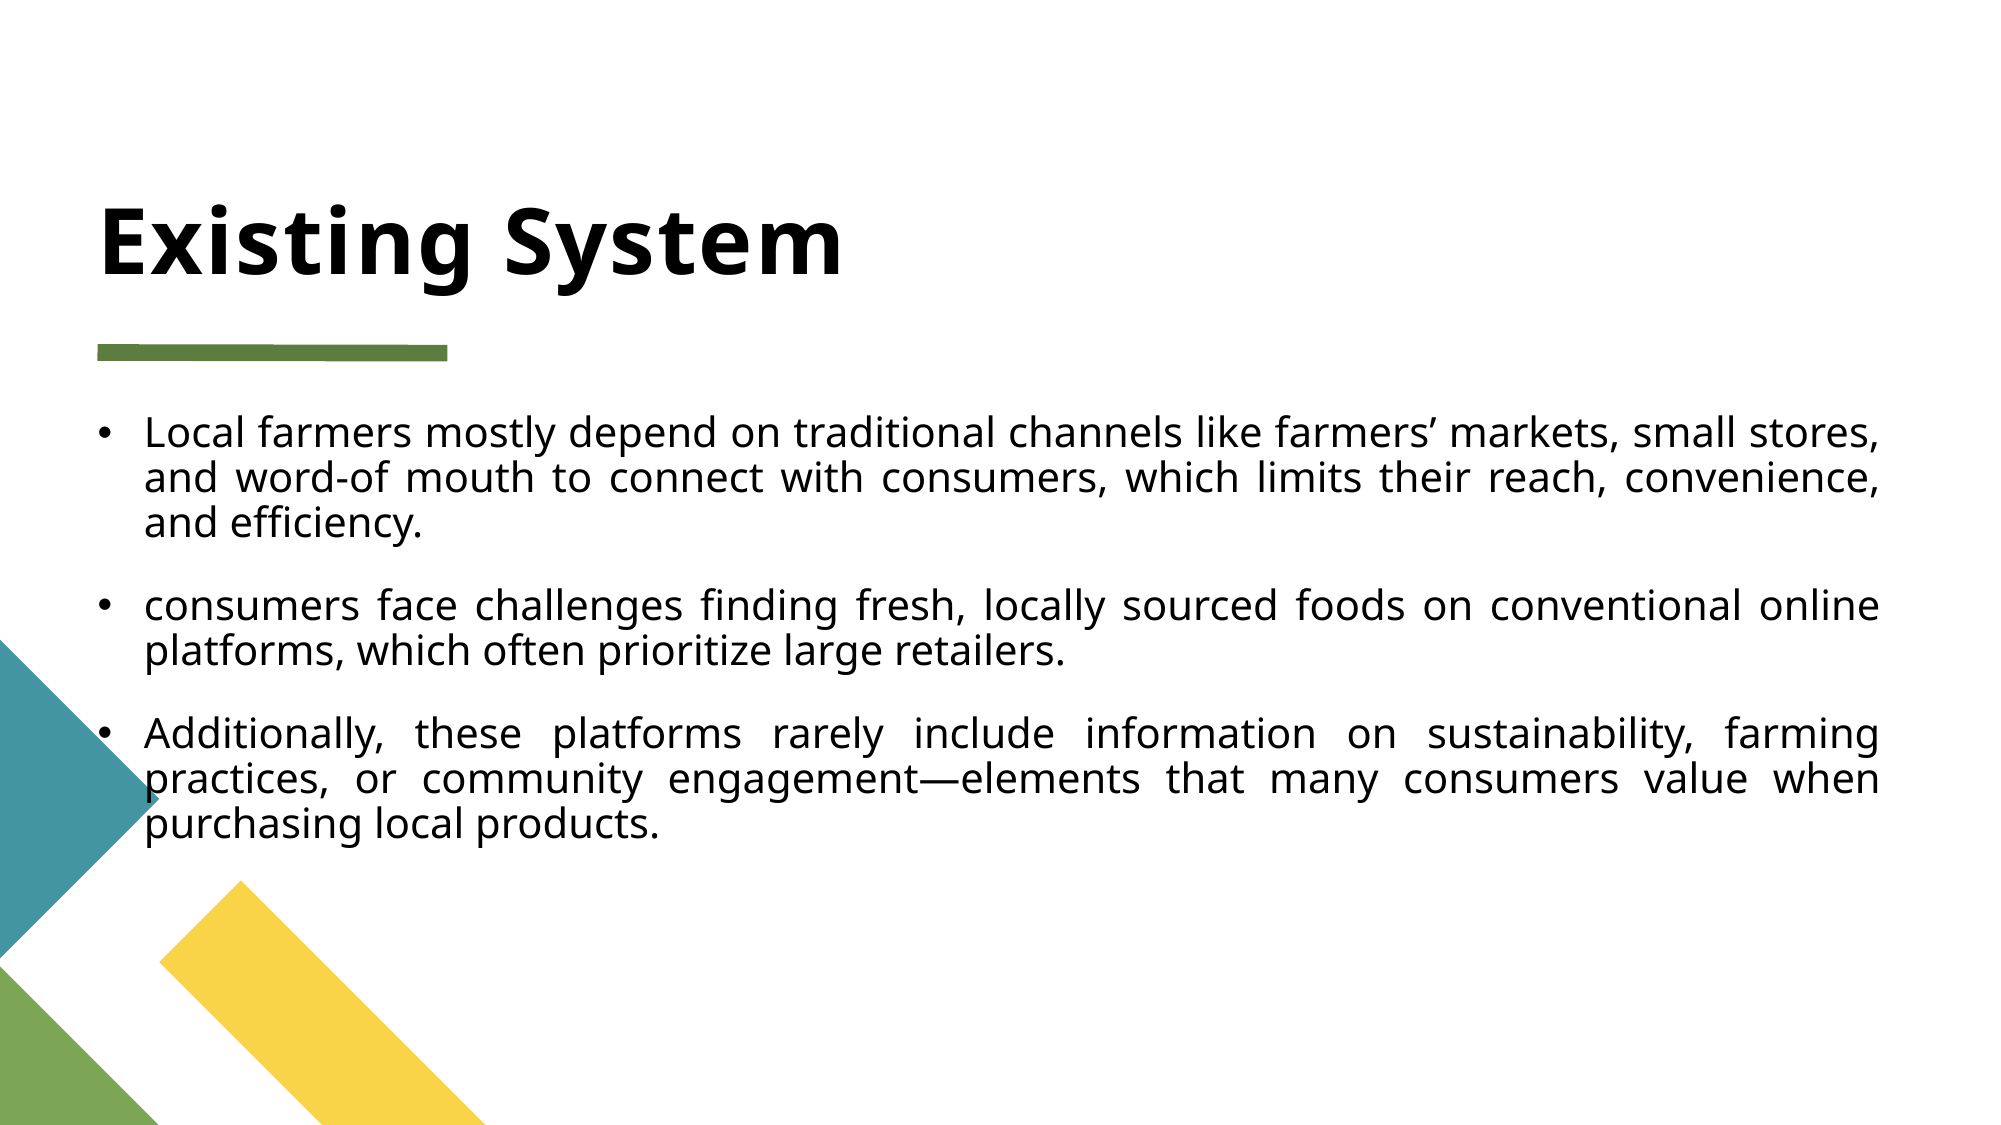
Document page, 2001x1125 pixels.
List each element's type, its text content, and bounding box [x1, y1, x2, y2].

list Local farmers mostly depend on traditional channels like farmers’ markets, small stores, and word-of mouth to connect with consumers, which limits their reach, convenience, and efficiency. consumers face challenges finding fresh, locally sourced foods on conventional online platforms, which often prioritize large retailers. Additionally, these platforms rarely include information on sustainability, farming practices, or community engagement—elements that many consumers value when purchasing local products. [97, 374, 1882, 982]
title Existing System [97, 16, 1882, 293]
